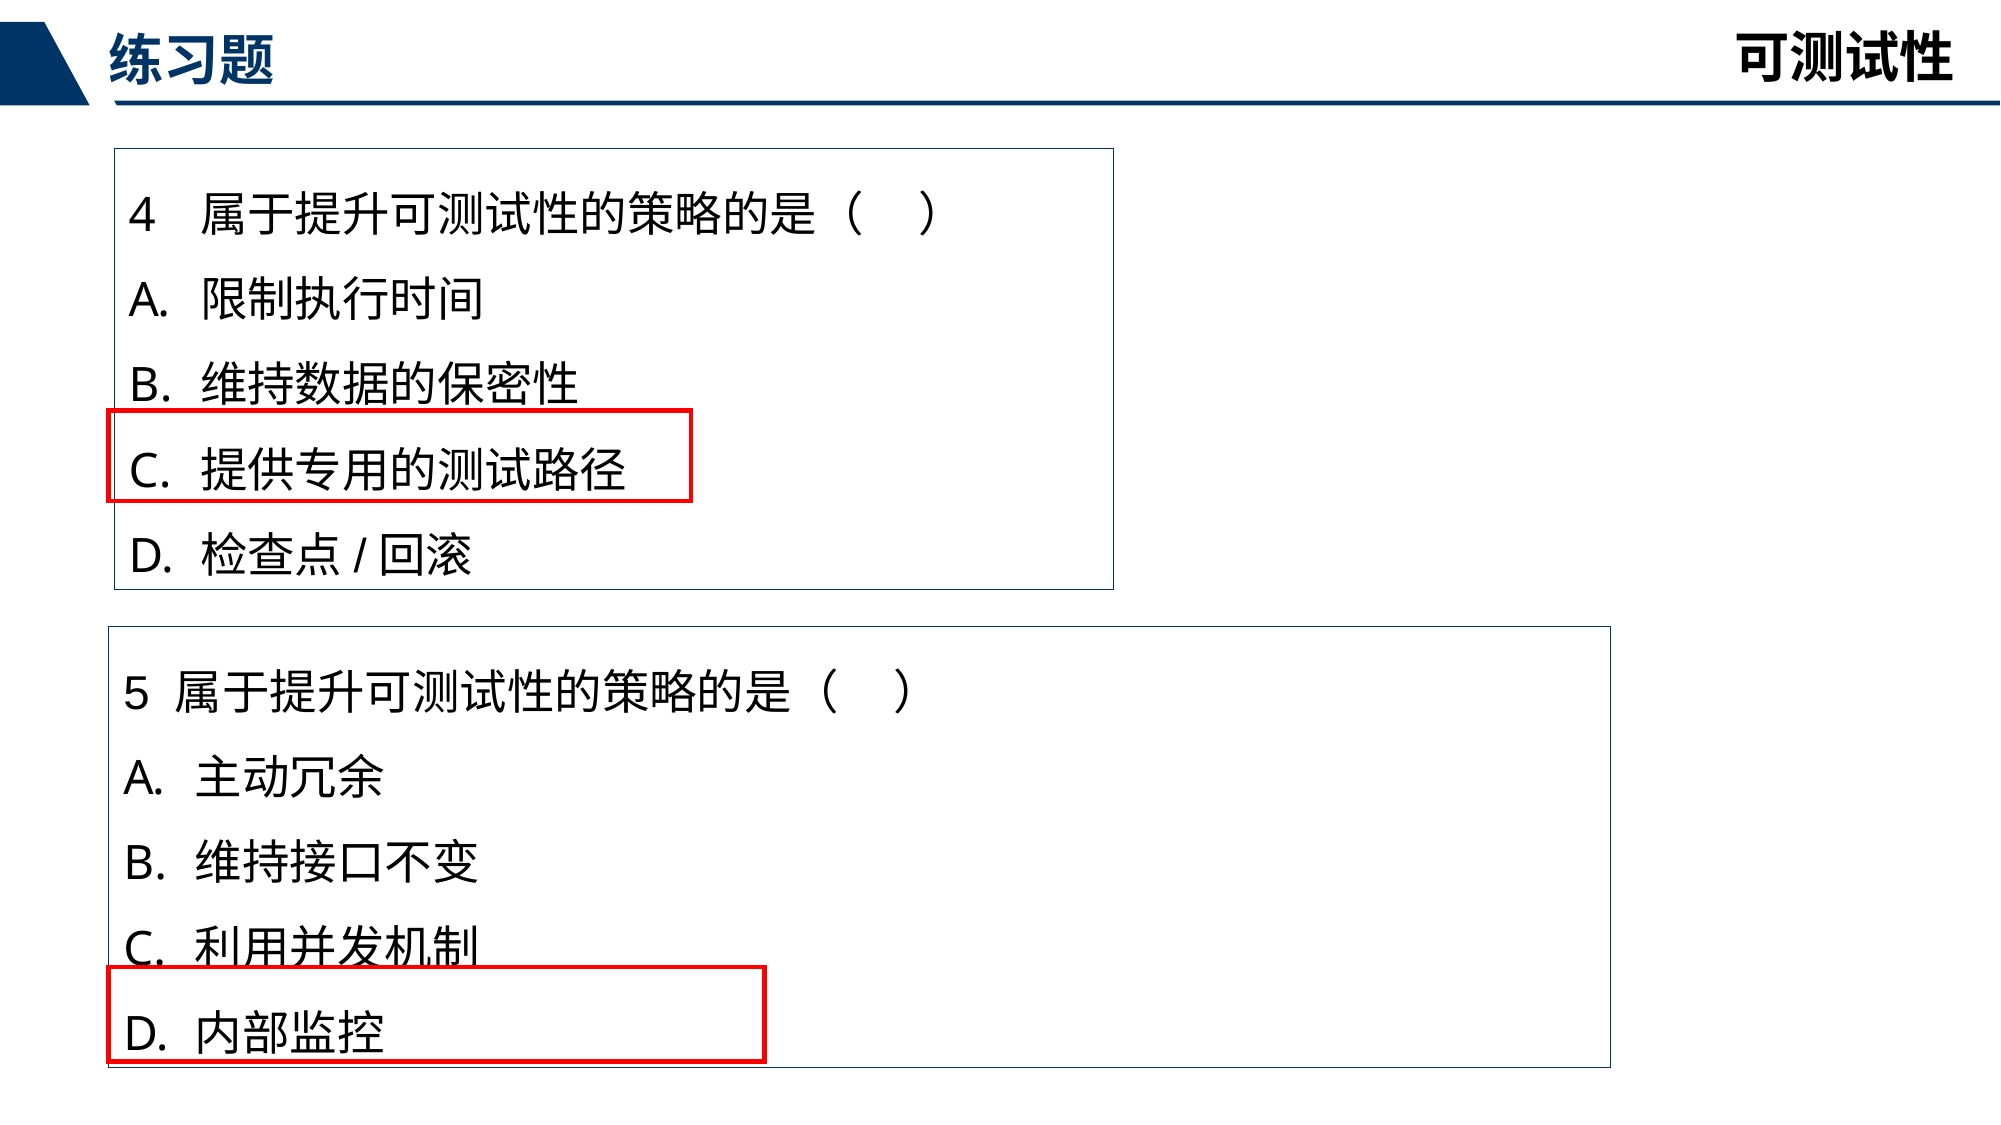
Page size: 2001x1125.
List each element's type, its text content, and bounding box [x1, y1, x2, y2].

text_box 可测试性 [1425, 21, 1956, 89]
text_box [0, 20, 92, 107]
text_box [108, 409, 692, 502]
text_box 5 属于提升可测试性的策略的是（ ） 主动冗余 维持接口不变 利用并发机制 内部监控 [108, 626, 1611, 1068]
text_box 属于提升可测试性的策略的是（ ） 限制执行时间 维持数据的保密性 提供专用的测试路径 检查点/回滚 [114, 148, 1114, 590]
text_box 练习题 [108, 24, 1157, 92]
text_box [108, 966, 765, 1062]
text_box [112, 99, 2000, 107]
